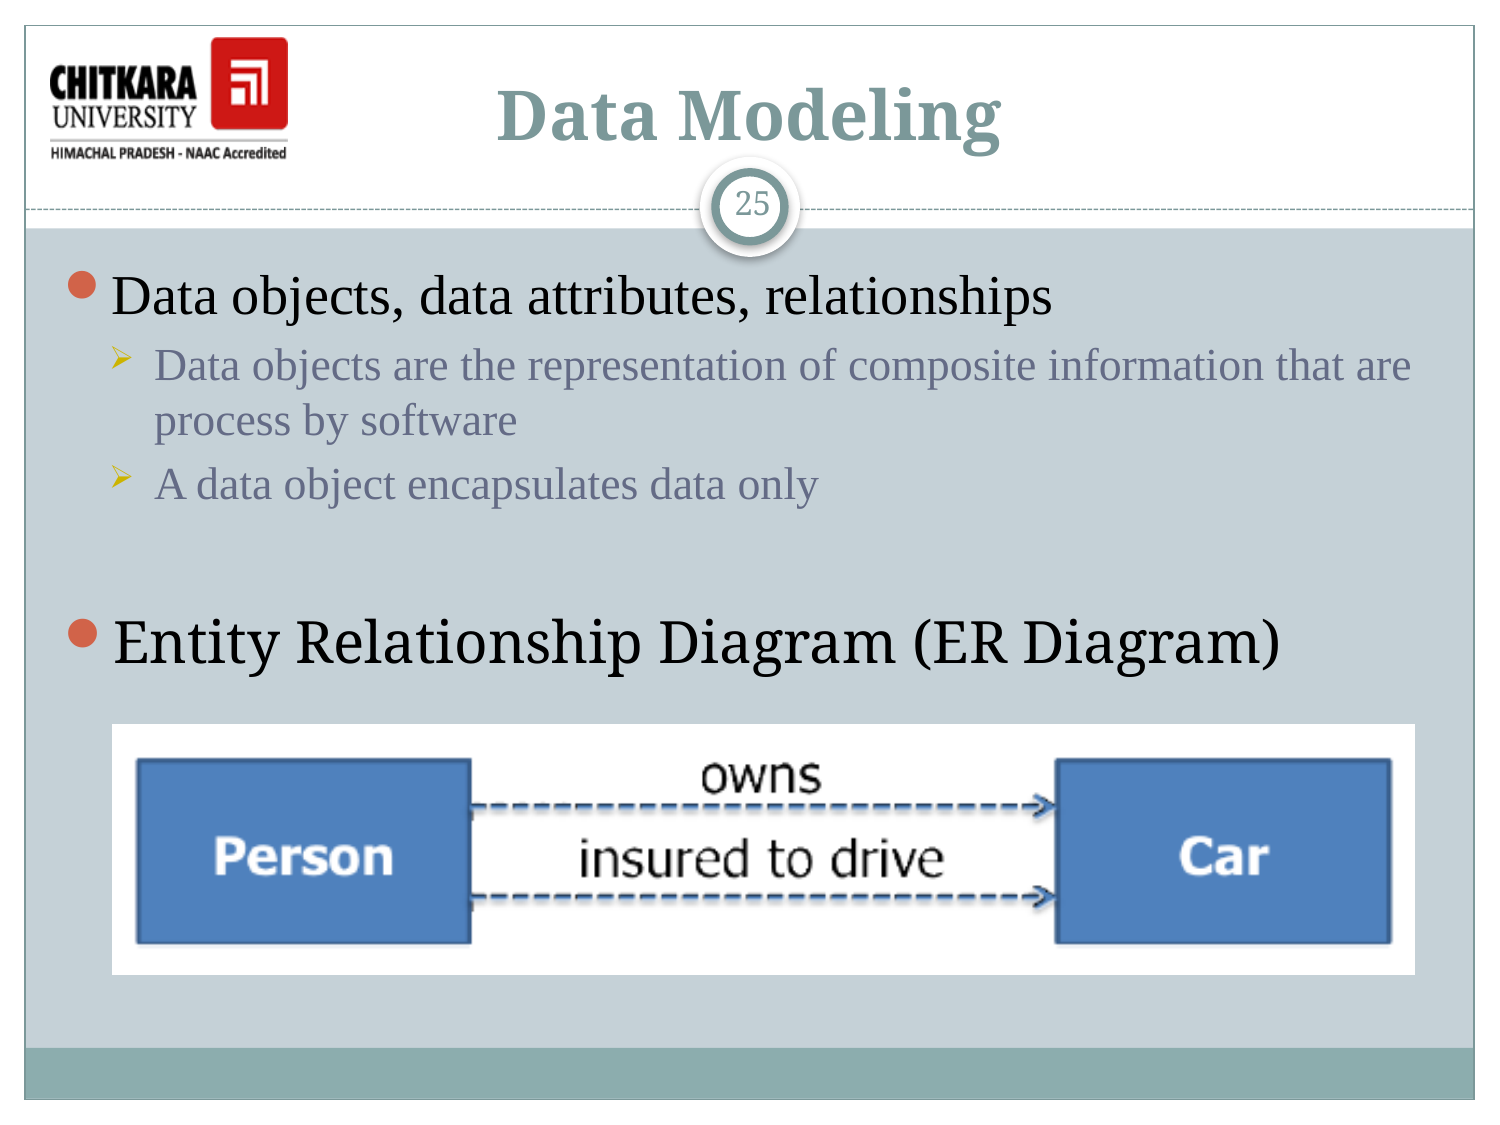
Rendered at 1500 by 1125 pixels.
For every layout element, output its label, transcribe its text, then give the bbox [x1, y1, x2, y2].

picture [49, 37, 288, 163]
title Data Modeling [289, 37, 1450, 162]
list Data objects, data attributes, relationships Data objects are the representation of composite information that are process by software A data object encapsulates data only Entity Relationship Diagram (ER Diagram) [49, 250, 1445, 1001]
picture [112, 724, 1415, 976]
slide_number 25 [715, 168, 791, 241]
